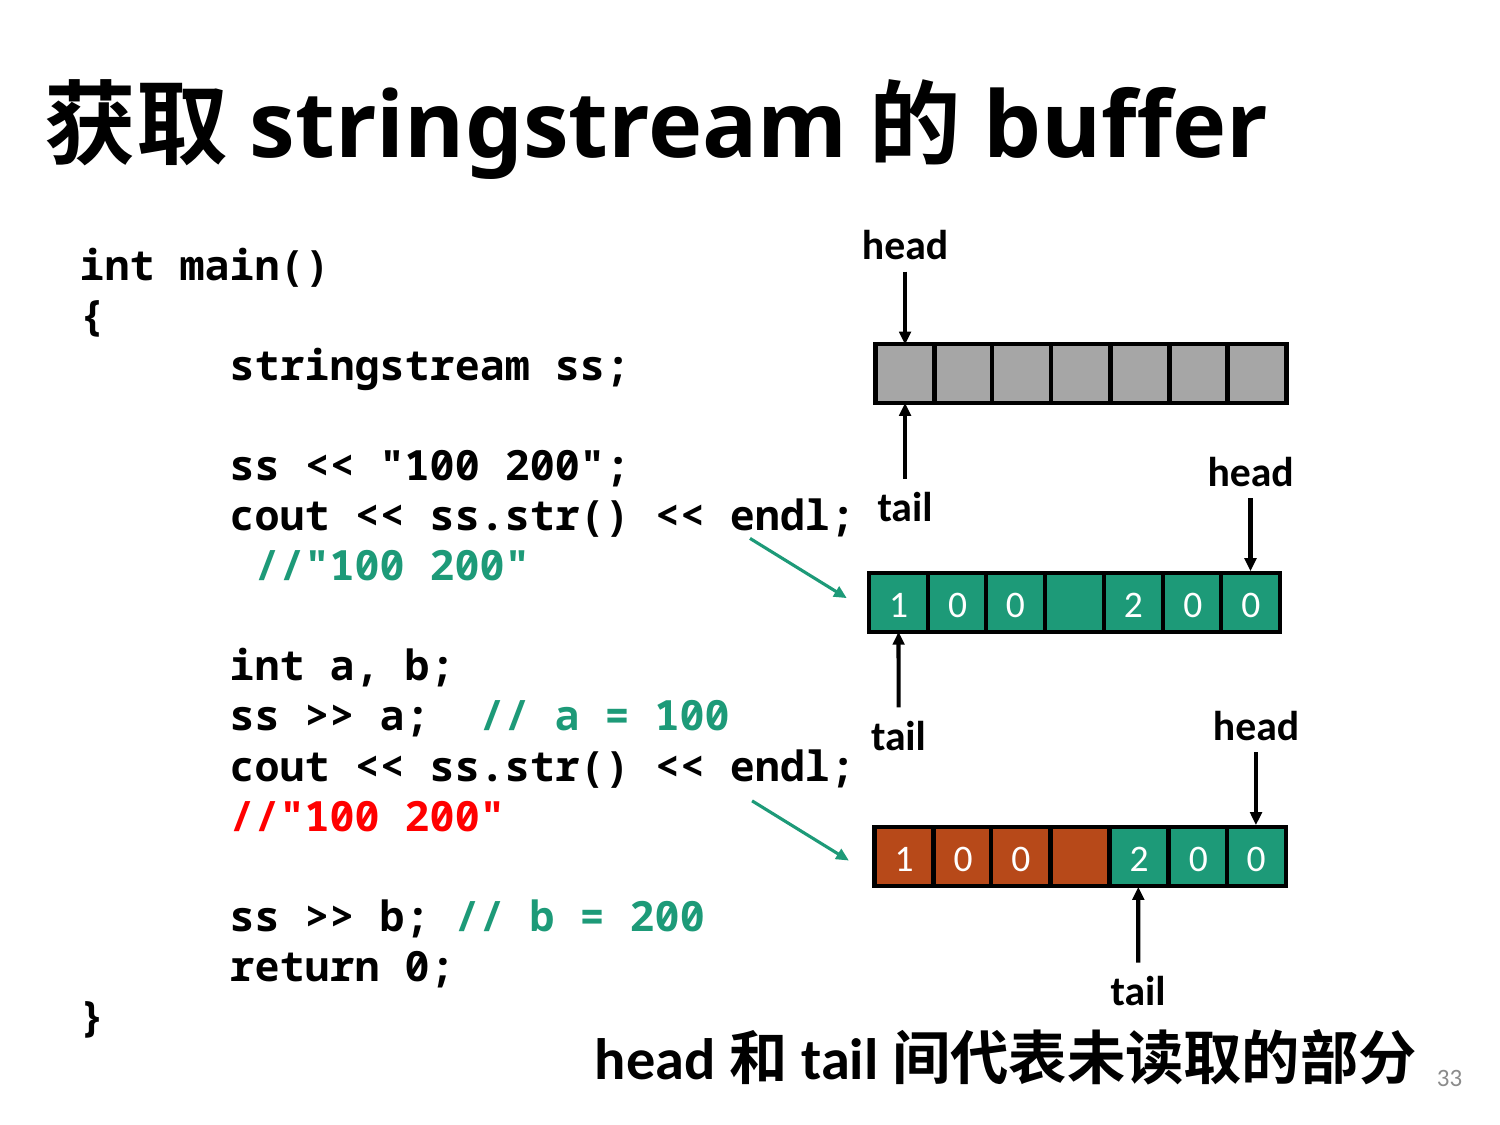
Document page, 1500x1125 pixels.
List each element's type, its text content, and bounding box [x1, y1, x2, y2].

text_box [752, 800, 849, 861]
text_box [749, 538, 847, 598]
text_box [874, 690, 1315, 1023]
text_box int main() { stringstream ss; ss << "100 200"; cout << ss.str() << endl; //"100 200" int a, b; ss >> a; // a = 100 cout << ss.str() << endl; //"100 200" ss >> b; // b = 200 return 0; } [64, 237, 874, 1047]
title 获取stringstream的buffer [29, 19, 1324, 237]
text_box head和tail间代表未读取的部分 [580, 1014, 1432, 1099]
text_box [855, 436, 1310, 768]
slide_number 33 [1139, 1046, 1478, 1107]
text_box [846, 210, 1287, 539]
